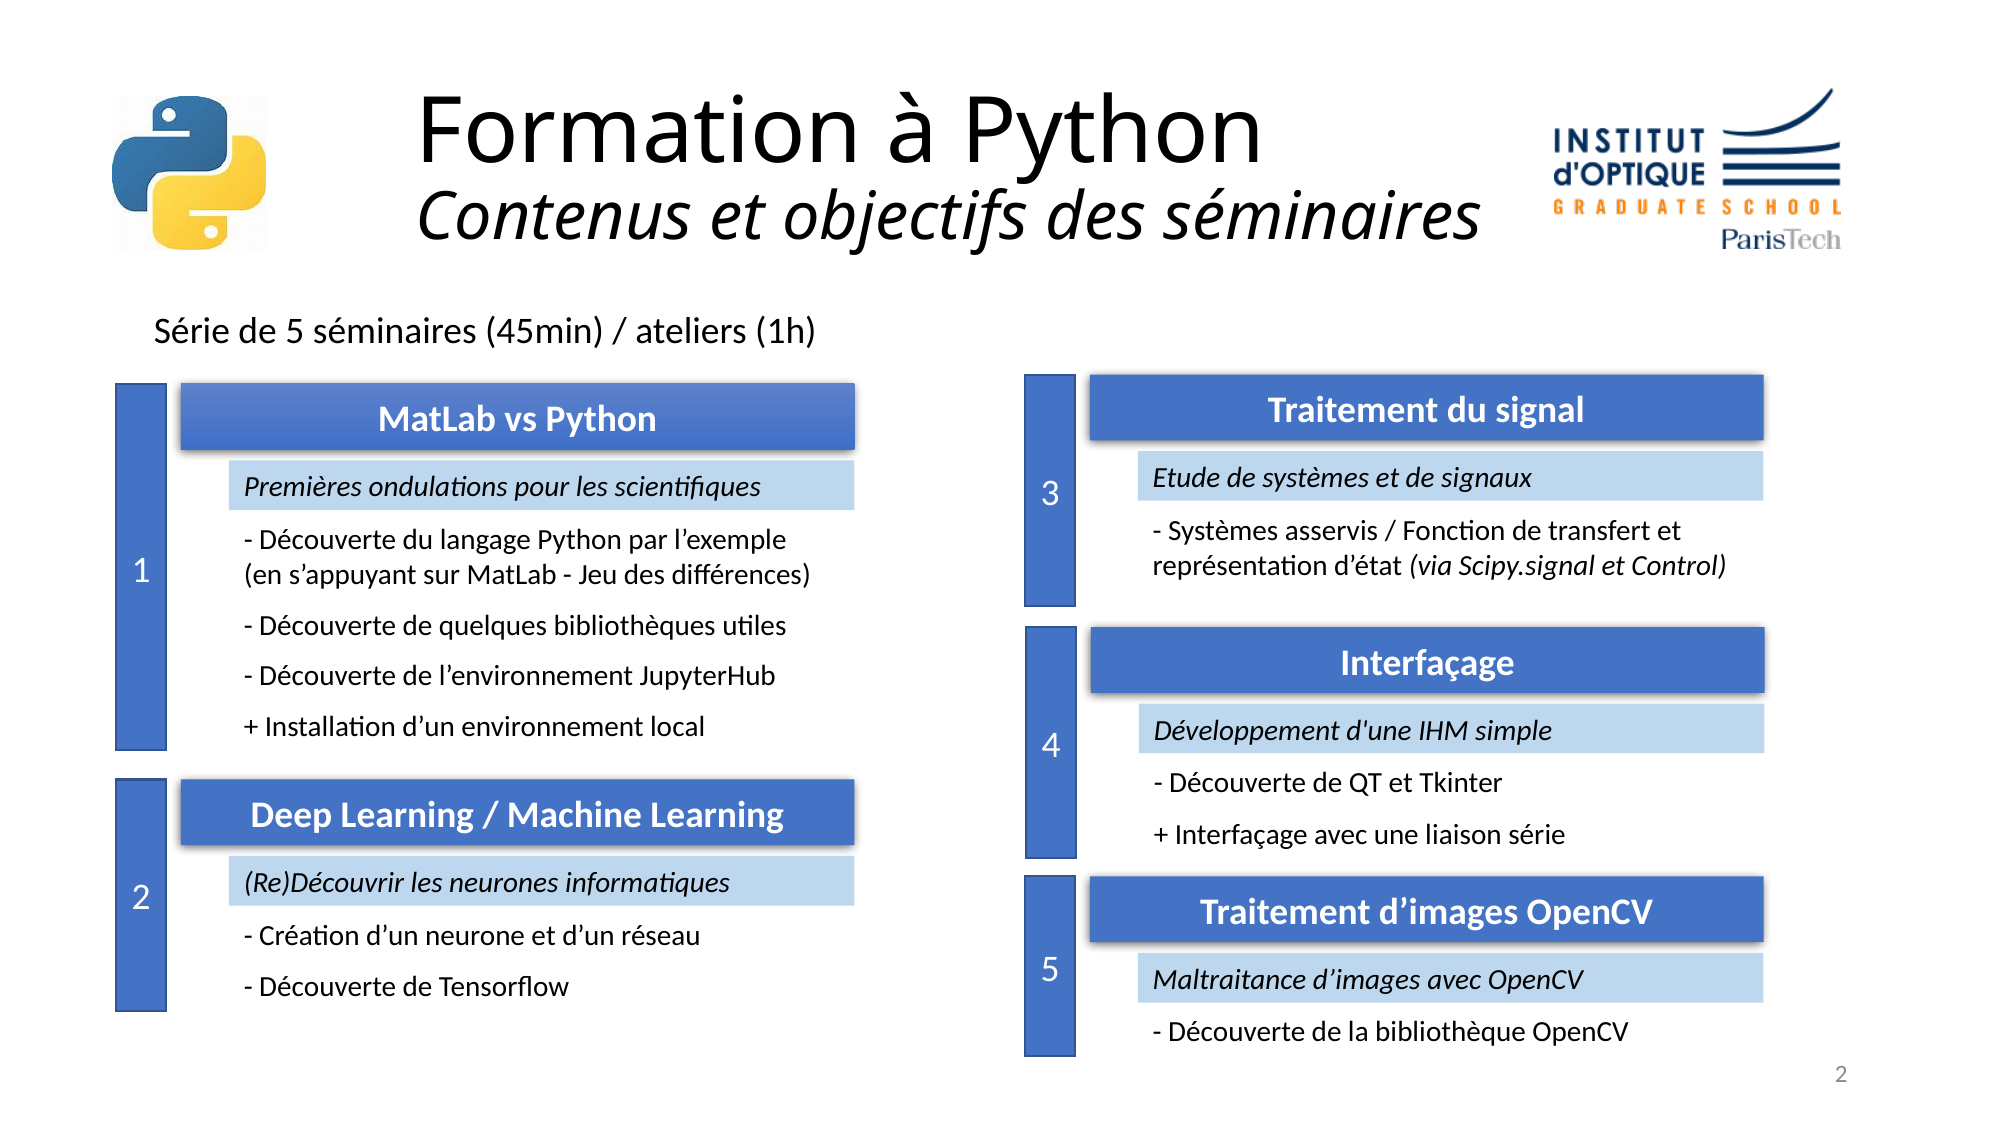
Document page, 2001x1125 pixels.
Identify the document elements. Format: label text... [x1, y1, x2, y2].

text_box MatLab vs Python [180, 383, 855, 450]
text_box Développement d'une IHM simple [1138, 703, 1765, 754]
picture [1554, 88, 1841, 249]
text_box - Création d’un neurone et d’un réseau [228, 908, 855, 959]
text_box - Découverte de l’environnement JupyterHub [228, 649, 855, 699]
text_box Interfaçage [1090, 627, 1765, 693]
text_box Etude de systèmes et de signaux [1137, 451, 1764, 501]
text_box - Découverte de QT et Tkinter [1138, 756, 1765, 806]
picture [112, 96, 266, 250]
text_box - Découverte de la bibliothèque OpenCV [1137, 1005, 1764, 1056]
text_box (Re)Découvrir les neurones informatiques [228, 855, 855, 906]
text_box + Installation d’un environnement local [228, 699, 855, 750]
slide_number 2 [1412, 1042, 1863, 1103]
text_box Traitement d’images OpenCV [1089, 876, 1764, 943]
title Formation à Python Contenus et objectifs des séminaires [400, 59, 1524, 278]
text_box + Interfaçage avec une liaison série [1138, 807, 1765, 858]
text_box Traitement du signal [1089, 374, 1764, 441]
text_box Maltraitance d’images avec OpenCV [1137, 952, 1764, 1003]
text_box - Découverte de quelques bibliothèques utiles [228, 598, 855, 649]
text_box - Systèmes asservis / Fonction de transfert et représentation d’état (via Scipy.signal et Control) [1137, 503, 1764, 589]
text_box Deep Learning / Machine Learning [180, 779, 855, 846]
text_box - Découverte de Tensorflow [228, 960, 855, 1010]
text_box Premières ondulations pour les scientifiques [228, 460, 855, 511]
text_box 2 [115, 778, 167, 1012]
text_box - Découverte du langage Python par l’exemple (en s’appuyant sur MatLab - Jeu des différences) [228, 512, 855, 598]
text_box 3 [1024, 374, 1076, 607]
text_box Série de 5 séminaires (45min) / ateliers (1h) [116, 299, 855, 359]
text_box 5 [1024, 875, 1076, 1057]
text_box 4 [1025, 626, 1077, 859]
text_box 1 [115, 383, 167, 751]
